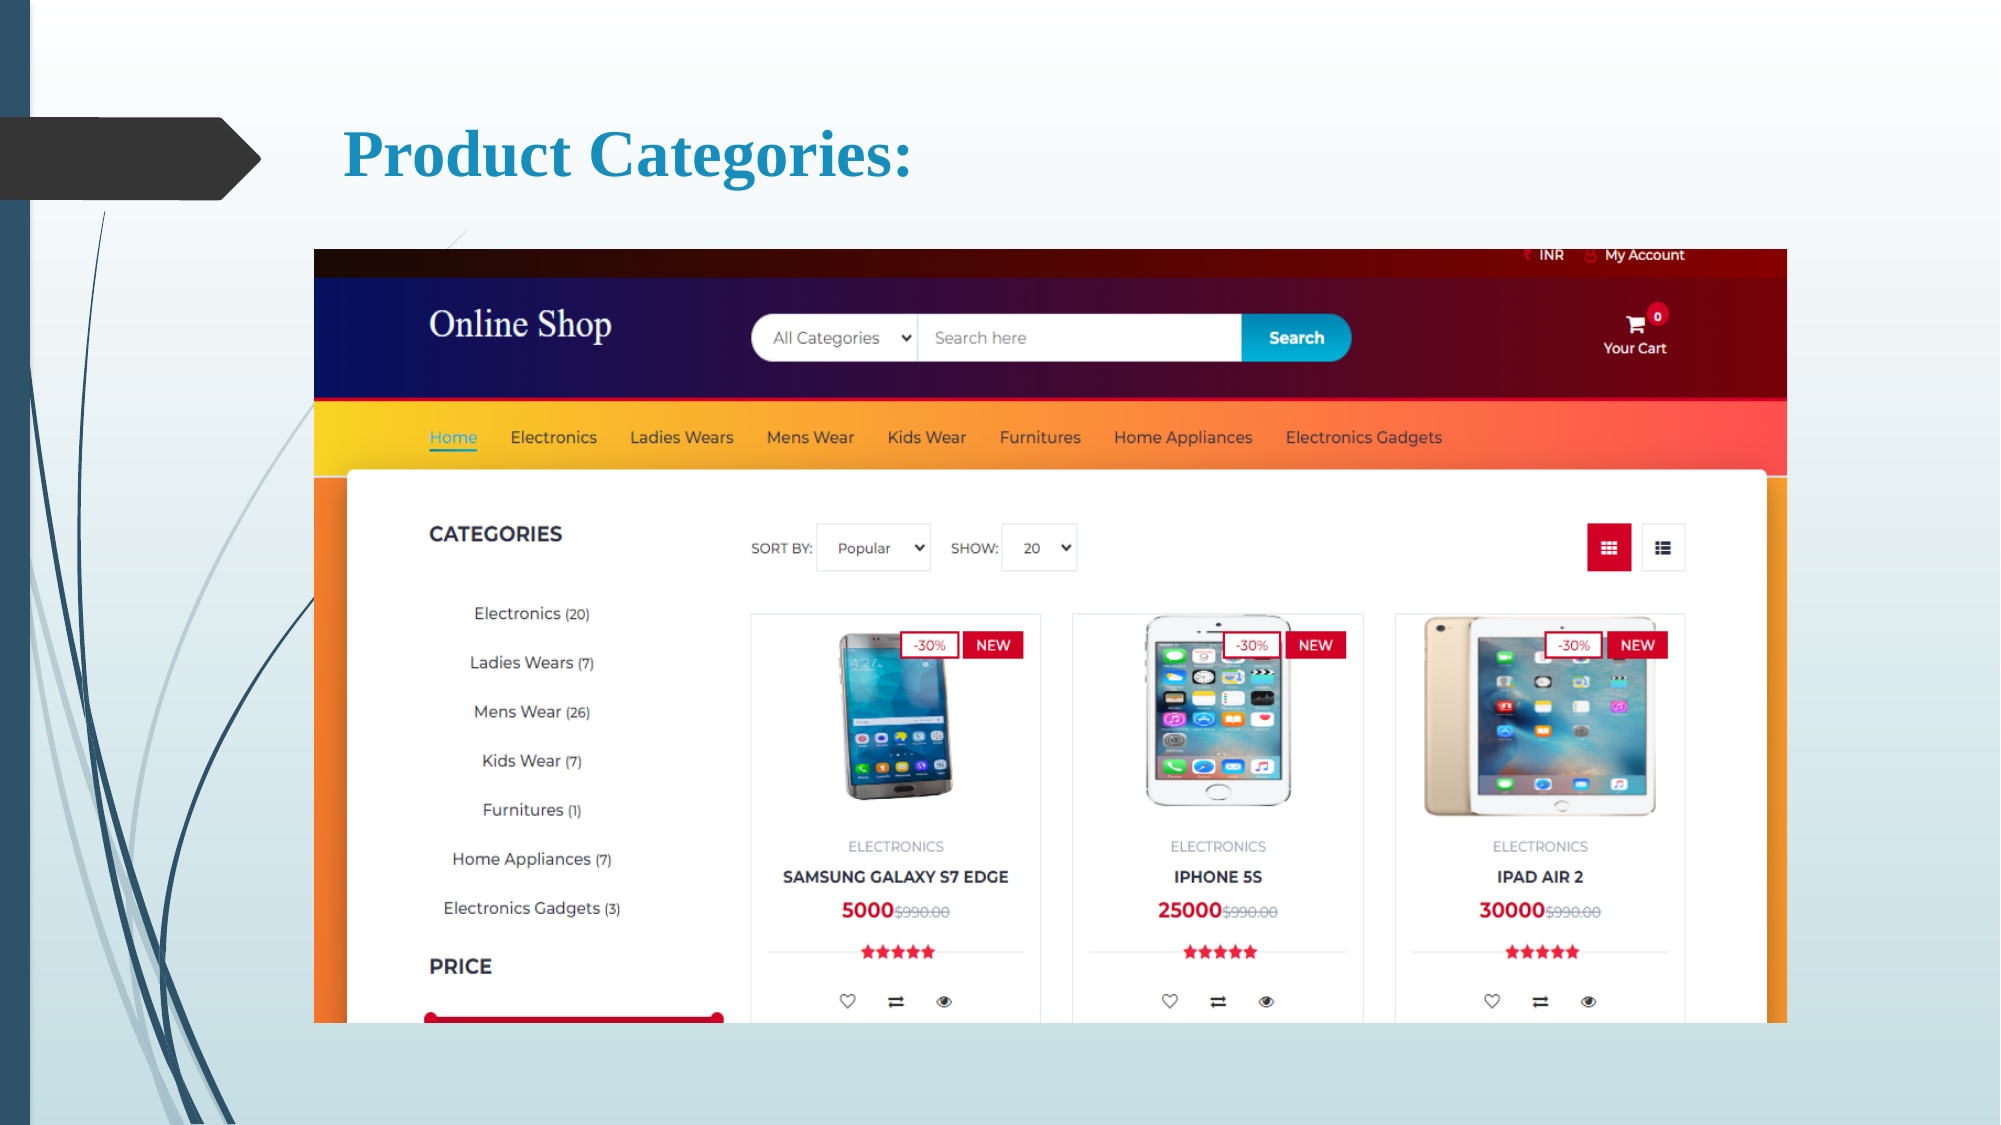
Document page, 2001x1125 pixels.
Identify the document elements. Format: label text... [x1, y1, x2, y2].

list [313, 249, 1788, 1023]
title Product Categories: [328, 102, 1888, 228]
